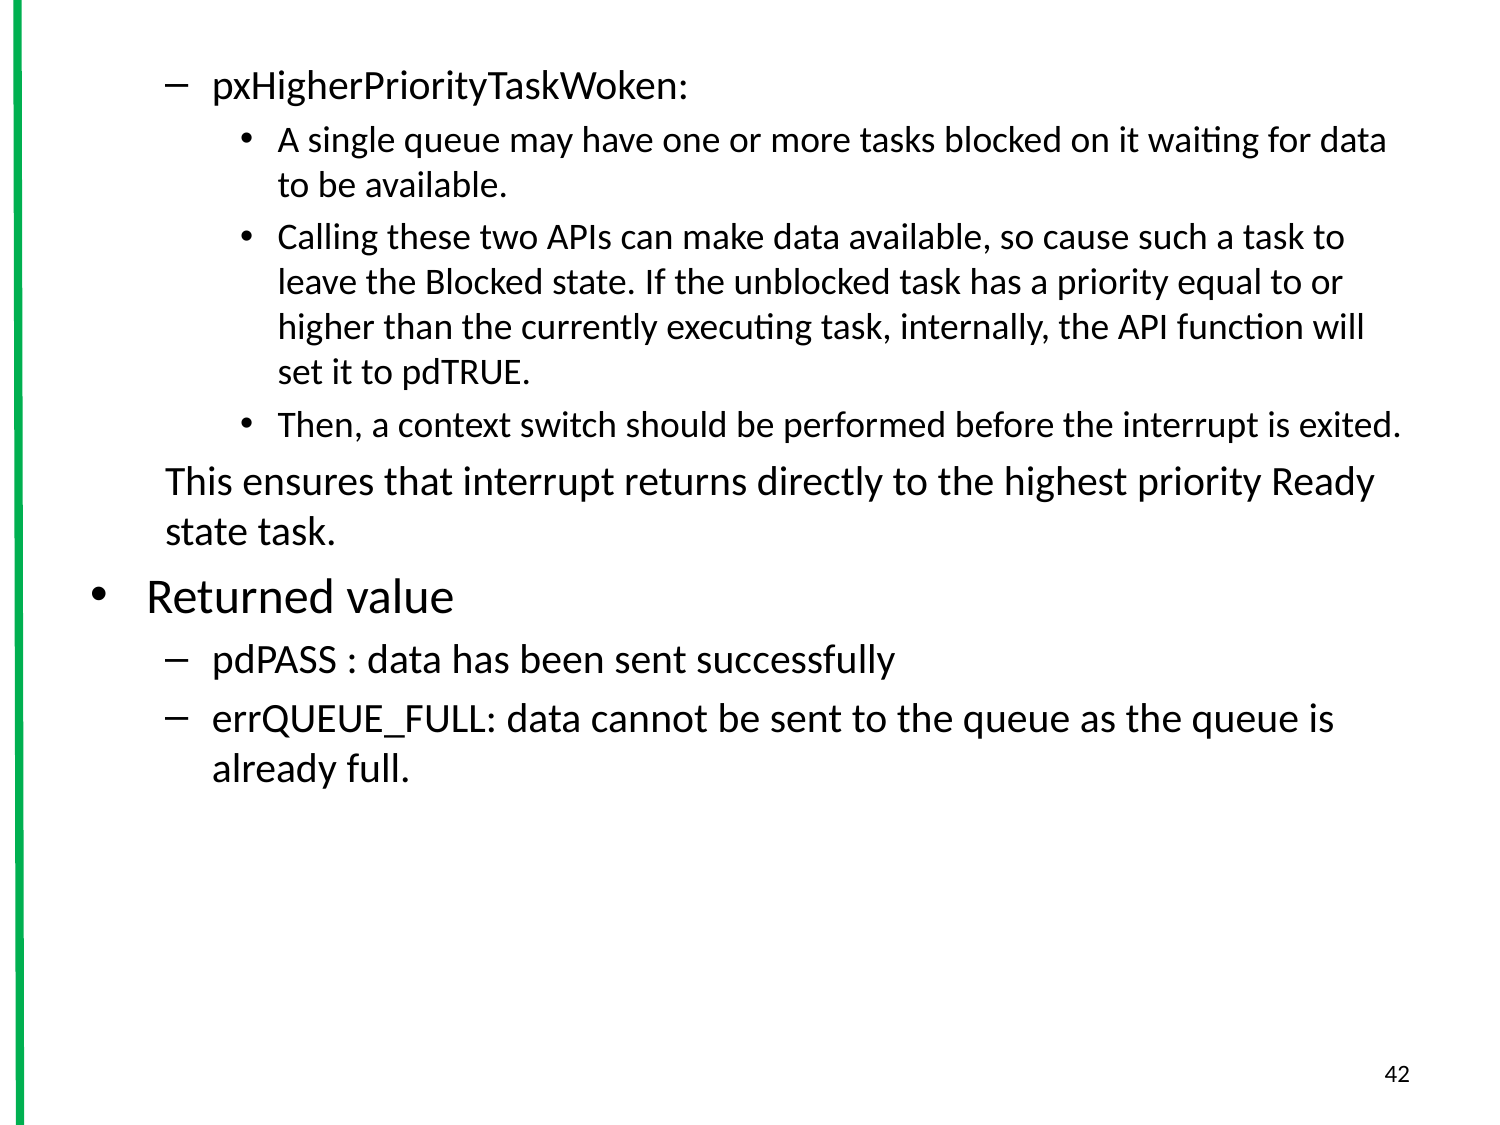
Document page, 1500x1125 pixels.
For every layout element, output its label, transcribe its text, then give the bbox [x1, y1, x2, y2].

list pxHigherPriorityTaskWoken: A single queue may have one or more tasks blocked on it waiting for data to be available. Calling these two APIs can make data available, so cause such a task to leave the Blocked state. If the unblocked task has a priority equal to or higher than the currently executing task, internally, the API function will set it to pdTRUE. Then, a context switch should be performed before the interrupt is exited. This ensures that interrupt returns directly to the highest priority Ready state task. Returned value pdPASS : data has been sent successfully errQUEUE_FULL: data cannot be sent to the queue as the queue is already full. [75, 50, 1425, 1005]
slide_number 42 [1074, 1042, 1425, 1103]
